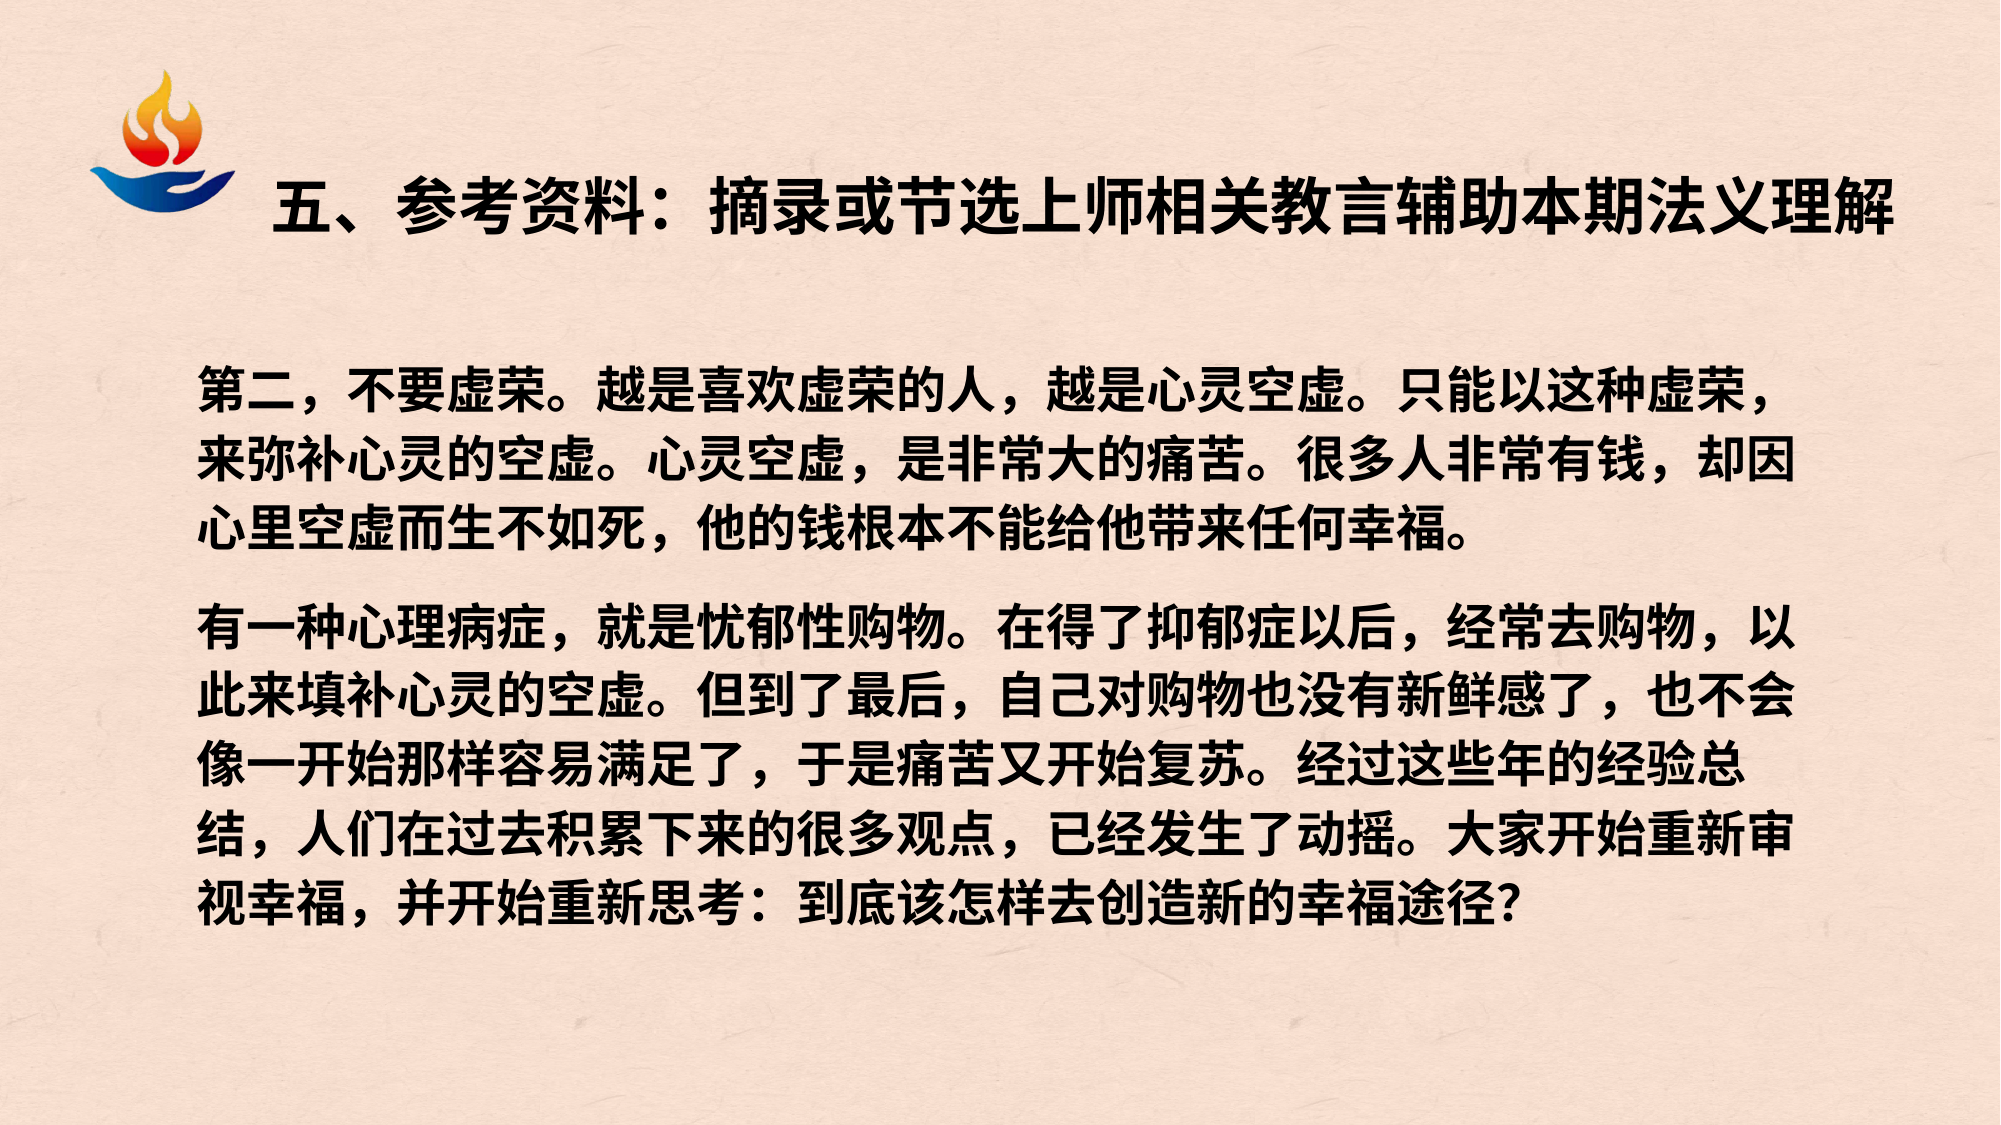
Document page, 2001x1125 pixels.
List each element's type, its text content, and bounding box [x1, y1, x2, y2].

text_box 第二，不要虚荣。越是喜欢虚荣的人，越是心灵空虚。只能以这种虚荣，来弥补心灵的空虚。心灵空虚，是非常大的痛苦。很多人非常有钱，却因心里空虚而生不如死，他的钱根本不能给他带来任何幸福。 有一种心理病症，就是忧郁性购物。在得了抑郁症以后，经常去购物，以此来填补心灵的空虚。但到了最后，自己对购物也没有新鲜感了，也不会像一开始那样容易满足了，于是痛苦又开始复苏。经过这些年的经验总结，人们在过去积累下来的很多观点，已经发生了动摇。大家开始重新审视幸福，并开始重新思考：到底该怎样去创造新的幸福途径？ [160, 334, 1840, 1066]
text_box 五、参考资料：摘录或节选上师相关教言辅助本期法义理解 [255, 114, 1935, 257]
picture [0, 0, 2001, 1125]
